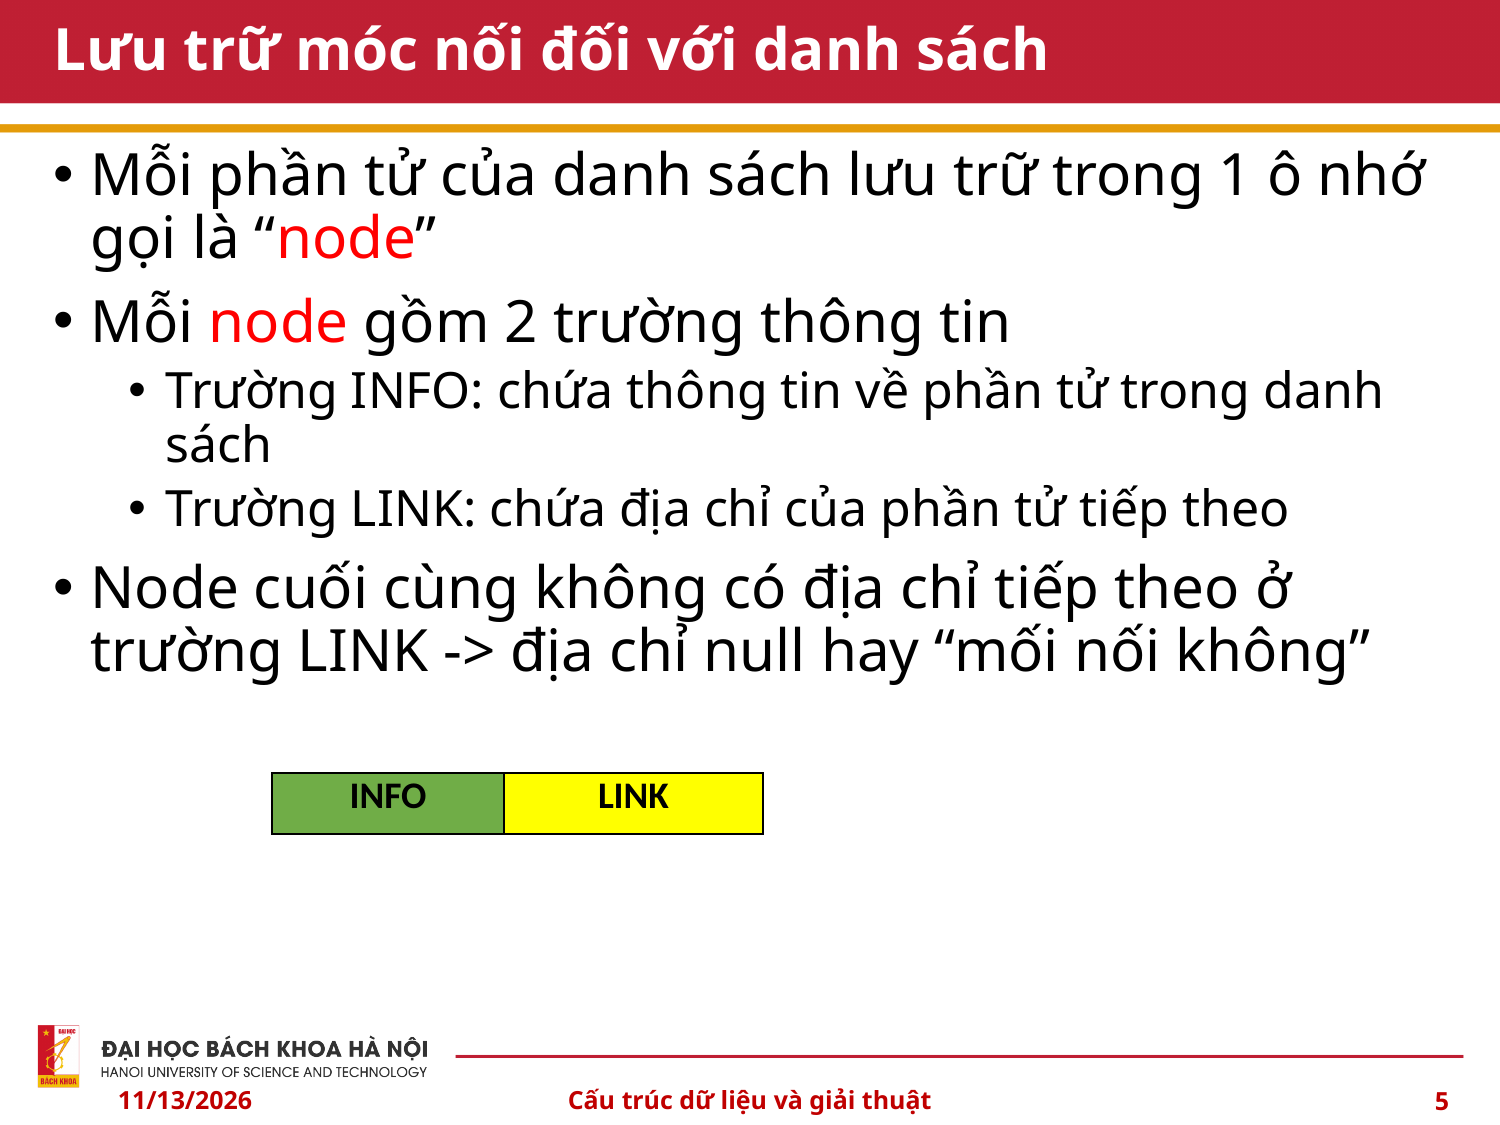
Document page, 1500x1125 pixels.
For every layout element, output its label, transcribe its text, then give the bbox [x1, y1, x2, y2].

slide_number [103, 1076, 441, 1125]
table_header INFO [273, 774, 503, 833]
title Lưu trữ móc nối đối với danh sách [38, 12, 1462, 87]
slide_number 5 [1126, 1078, 1464, 1125]
picture [0, 0, 1500, 1125]
table_header LINK [505, 774, 762, 833]
list Mỗi phần tử của danh sách lưu trữ trong 1 ô nhớ gọi là “node” Mỗi node gồm 2 trường thông tin Trường INFO: chứa thông tin về phần tử trong danh sách Trường LINK: chứa địa chỉ của phần tử tiếp theo Node cuối cùng không có địa chỉ tiếp theo ở trường LINK -> địa chỉ null hay “mối nối không” [38, 138, 1462, 1008]
footer Cấu trúc dữ liệu và giải thuật [496, 1076, 1004, 1125]
